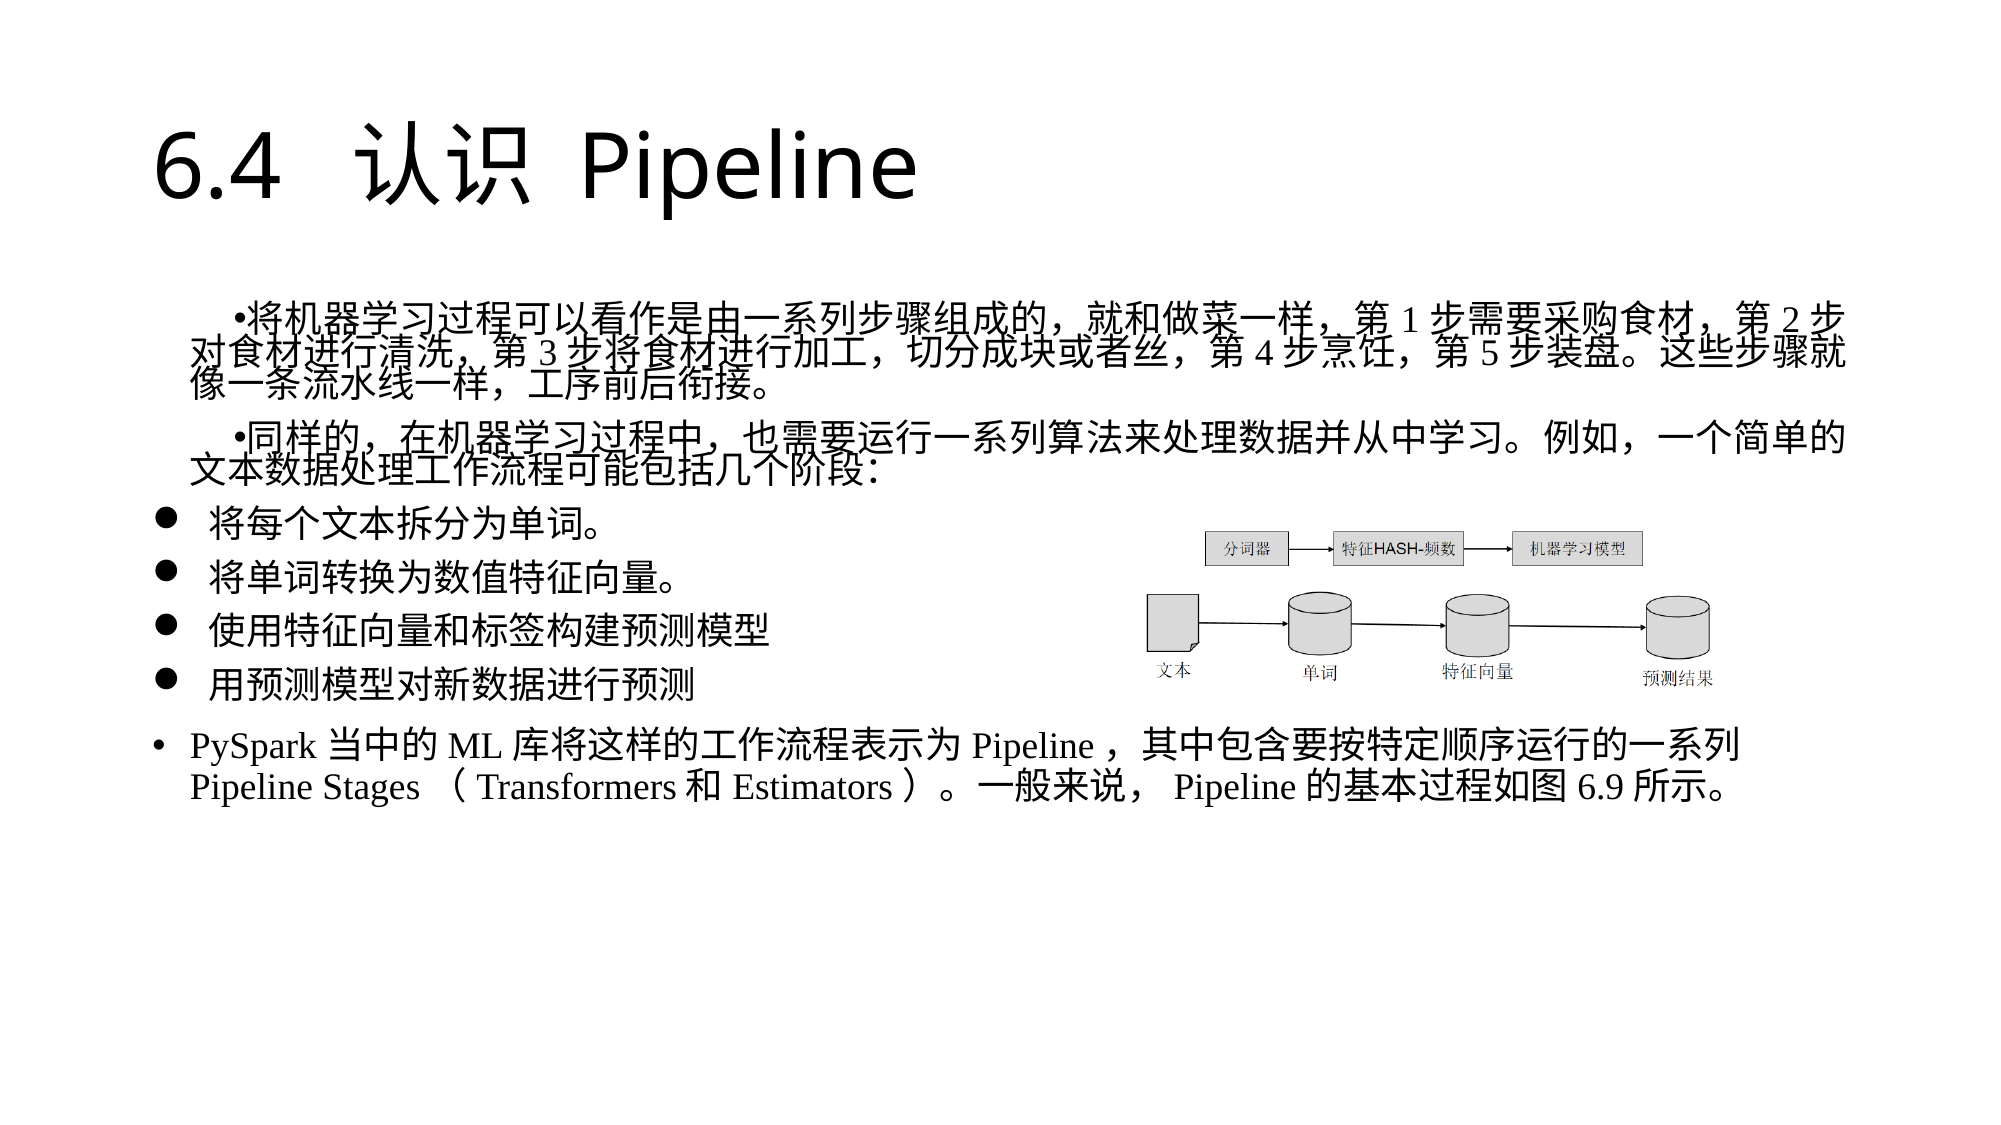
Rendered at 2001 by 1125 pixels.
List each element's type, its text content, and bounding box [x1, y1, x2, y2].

picture [1137, 500, 1723, 705]
list 将机器学习过程可以看作是由一系列步骤组成的，就和做菜一样，第1步需要采购食材，第2步对食材进行清洗，第3步将食材进行加工，切分成块或者丝，第4步烹饪，第5步装盘。这些步骤就像一条流水线一样，工序前后衔接。 同样的，在机器学习过程中，也需要运行一系列算法来处理数据并从中学习。例如，一个简单的文本数据处理工作流程可能包括几个阶段： 将每个文本拆分为单词。 将单词转换为数值特征向量。 使用特征向量和标签构建预测模型 用预测模型对新数据进行预测 PySpark当中的ML库将这样的工作流程表示为Pipeline，其中包含要按特定顺序运行的一系列 Pipeline Stages（Transformers和Estimators）。一般来说，Pipeline的基本过程如图6.9所示。 [137, 299, 1863, 1014]
title 6.4 认识 Pipeline [137, 59, 1863, 278]
